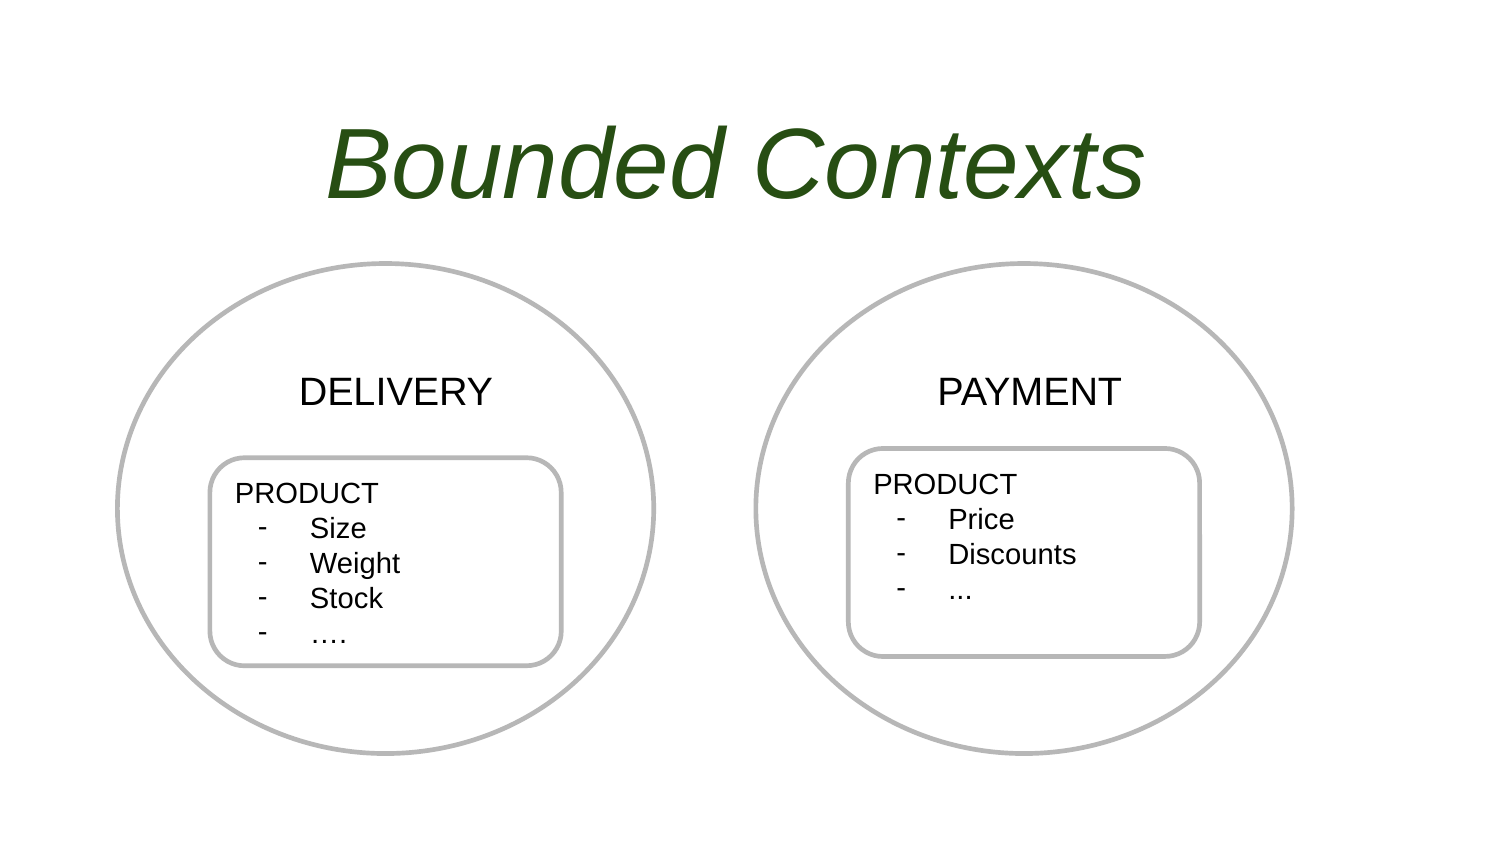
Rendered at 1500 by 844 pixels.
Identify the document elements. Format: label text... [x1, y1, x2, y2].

text_box Bounded Contexts [89, 45, 1411, 219]
text_box PAYMENT [755, 263, 1293, 754]
text_box PRODUCT Size Weight Stock …. [209, 457, 562, 666]
text_box DELIVERY [117, 263, 654, 754]
text_box PRODUCT Price Discounts ... [848, 448, 1200, 657]
